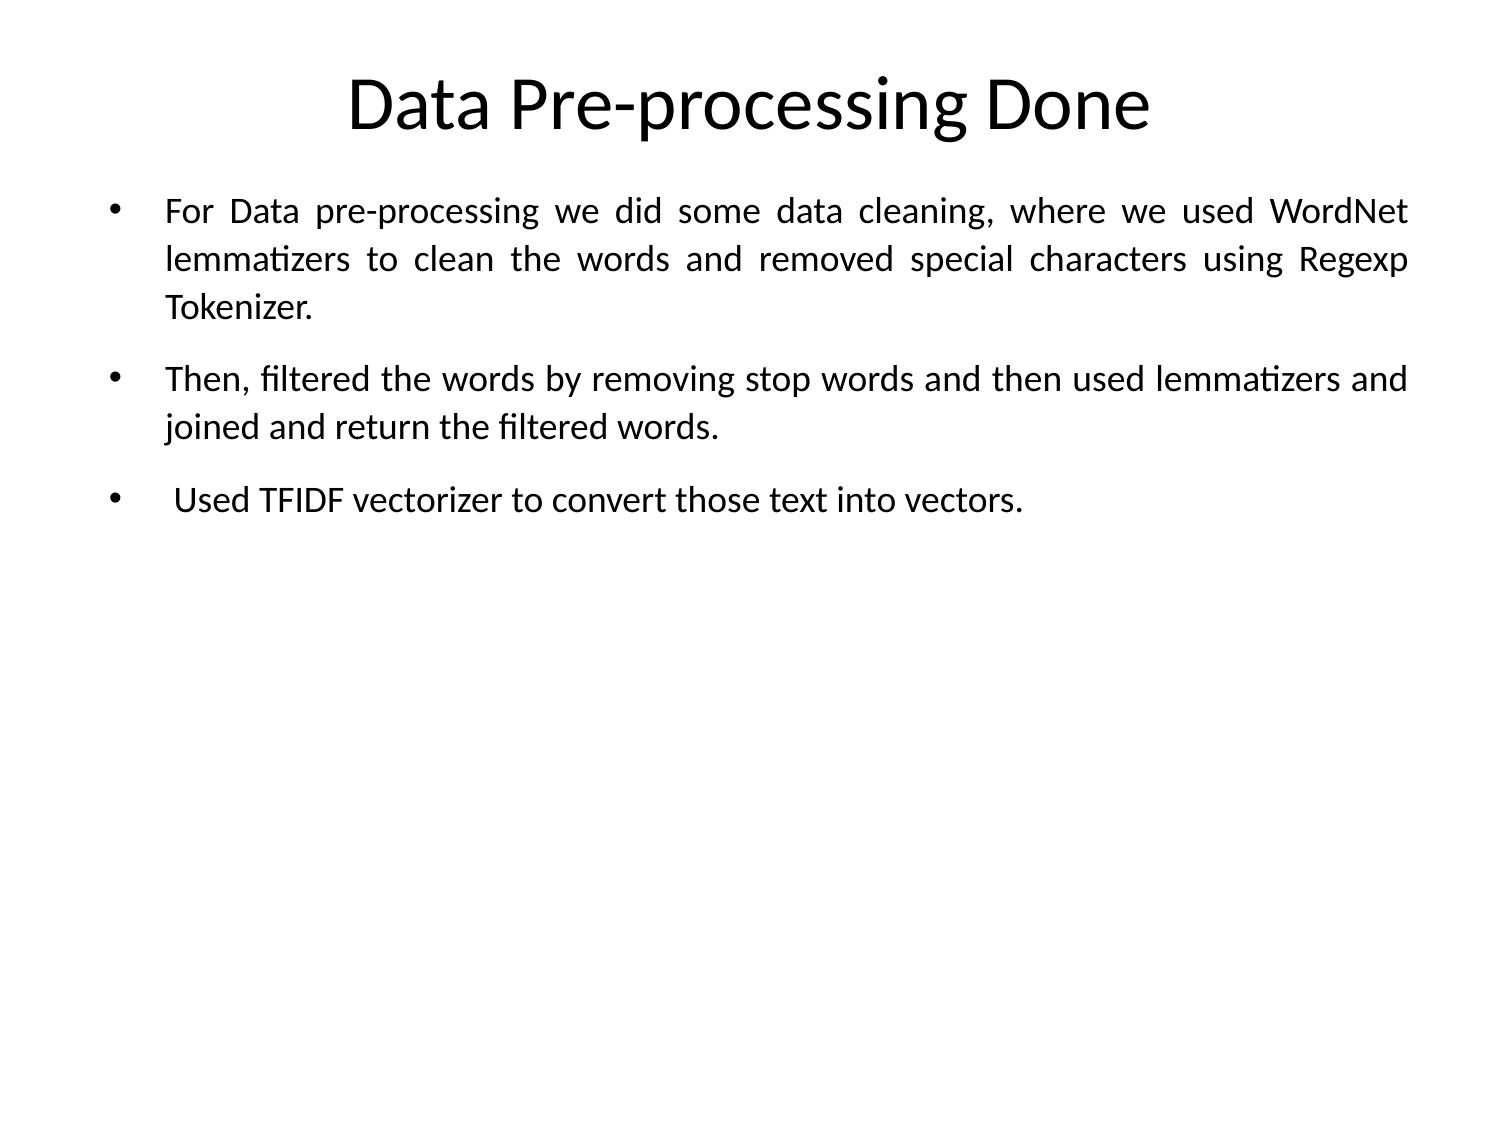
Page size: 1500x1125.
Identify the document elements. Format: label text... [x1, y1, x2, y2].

list For Data pre-processing we did some data cleaning, where we used WordNet lemmatizers to clean the words and removed special characters using Regexp Tokenizer. Then, filtered the words by removing stop words and then used lemmatizers and joined and return the filtered words. Used TFIDF vectorizer to convert those text into vectors. [75, 174, 1425, 588]
title Data Pre-processing Done [75, 45, 1425, 153]
